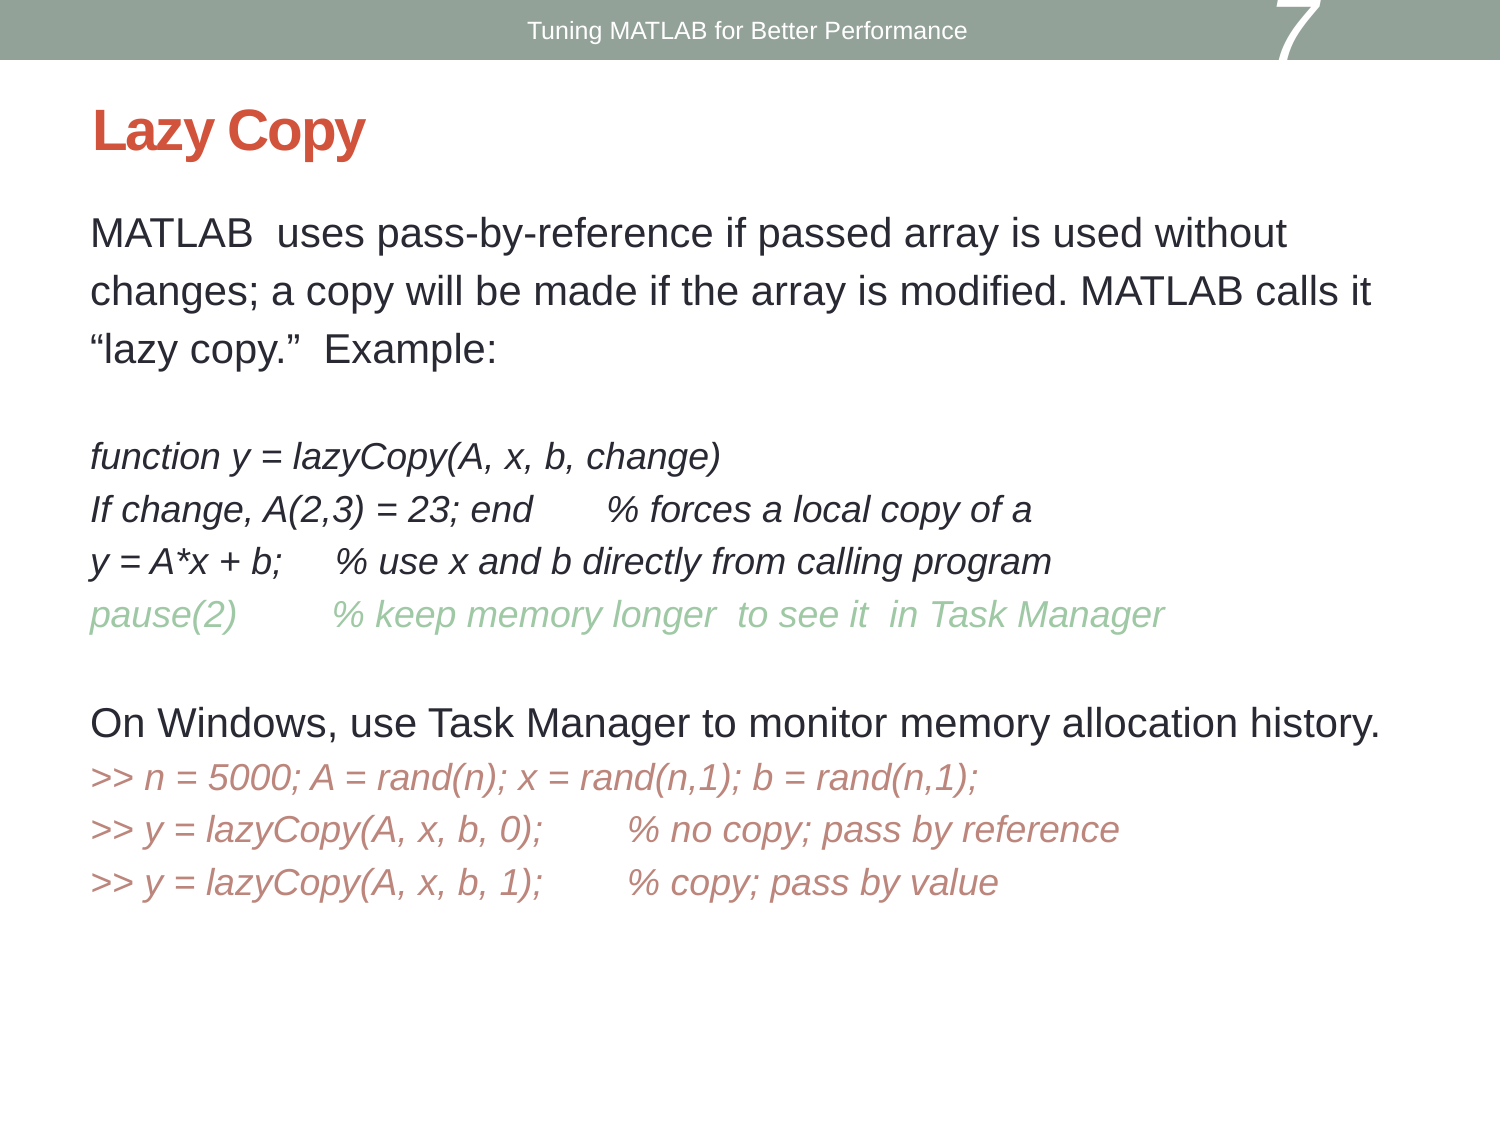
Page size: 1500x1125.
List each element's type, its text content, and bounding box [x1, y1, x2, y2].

footer Tuning MATLAB for Better Performance [410, 3, 1086, 57]
slide_number 7 [1252, 0, 1428, 54]
list MATLAB uses pass-by-reference if passed array is used without changes; a copy will be made if the array is modified. MATLAB calls it “lazy copy.” Example: function y = lazyCopy(A, x, b, change) If change, A(2,3) = 23; end % forces a local copy of a y = A*x + b; % use x and b directly from calling program pause(2) % keep memory longer to see it in Task Manager On Windows, use Task Manager to monitor memory allocation history. >> n = 5000; A = rand(n); x = rand(n,1); b = rand(n,1); >> y = lazyCopy(A, x, b, 0); % no copy; pass by reference >> y = lazyCopy(A, x, b, 1); % copy; pass by value [75, 197, 1425, 998]
title Lazy Copy [77, 66, 1357, 188]
